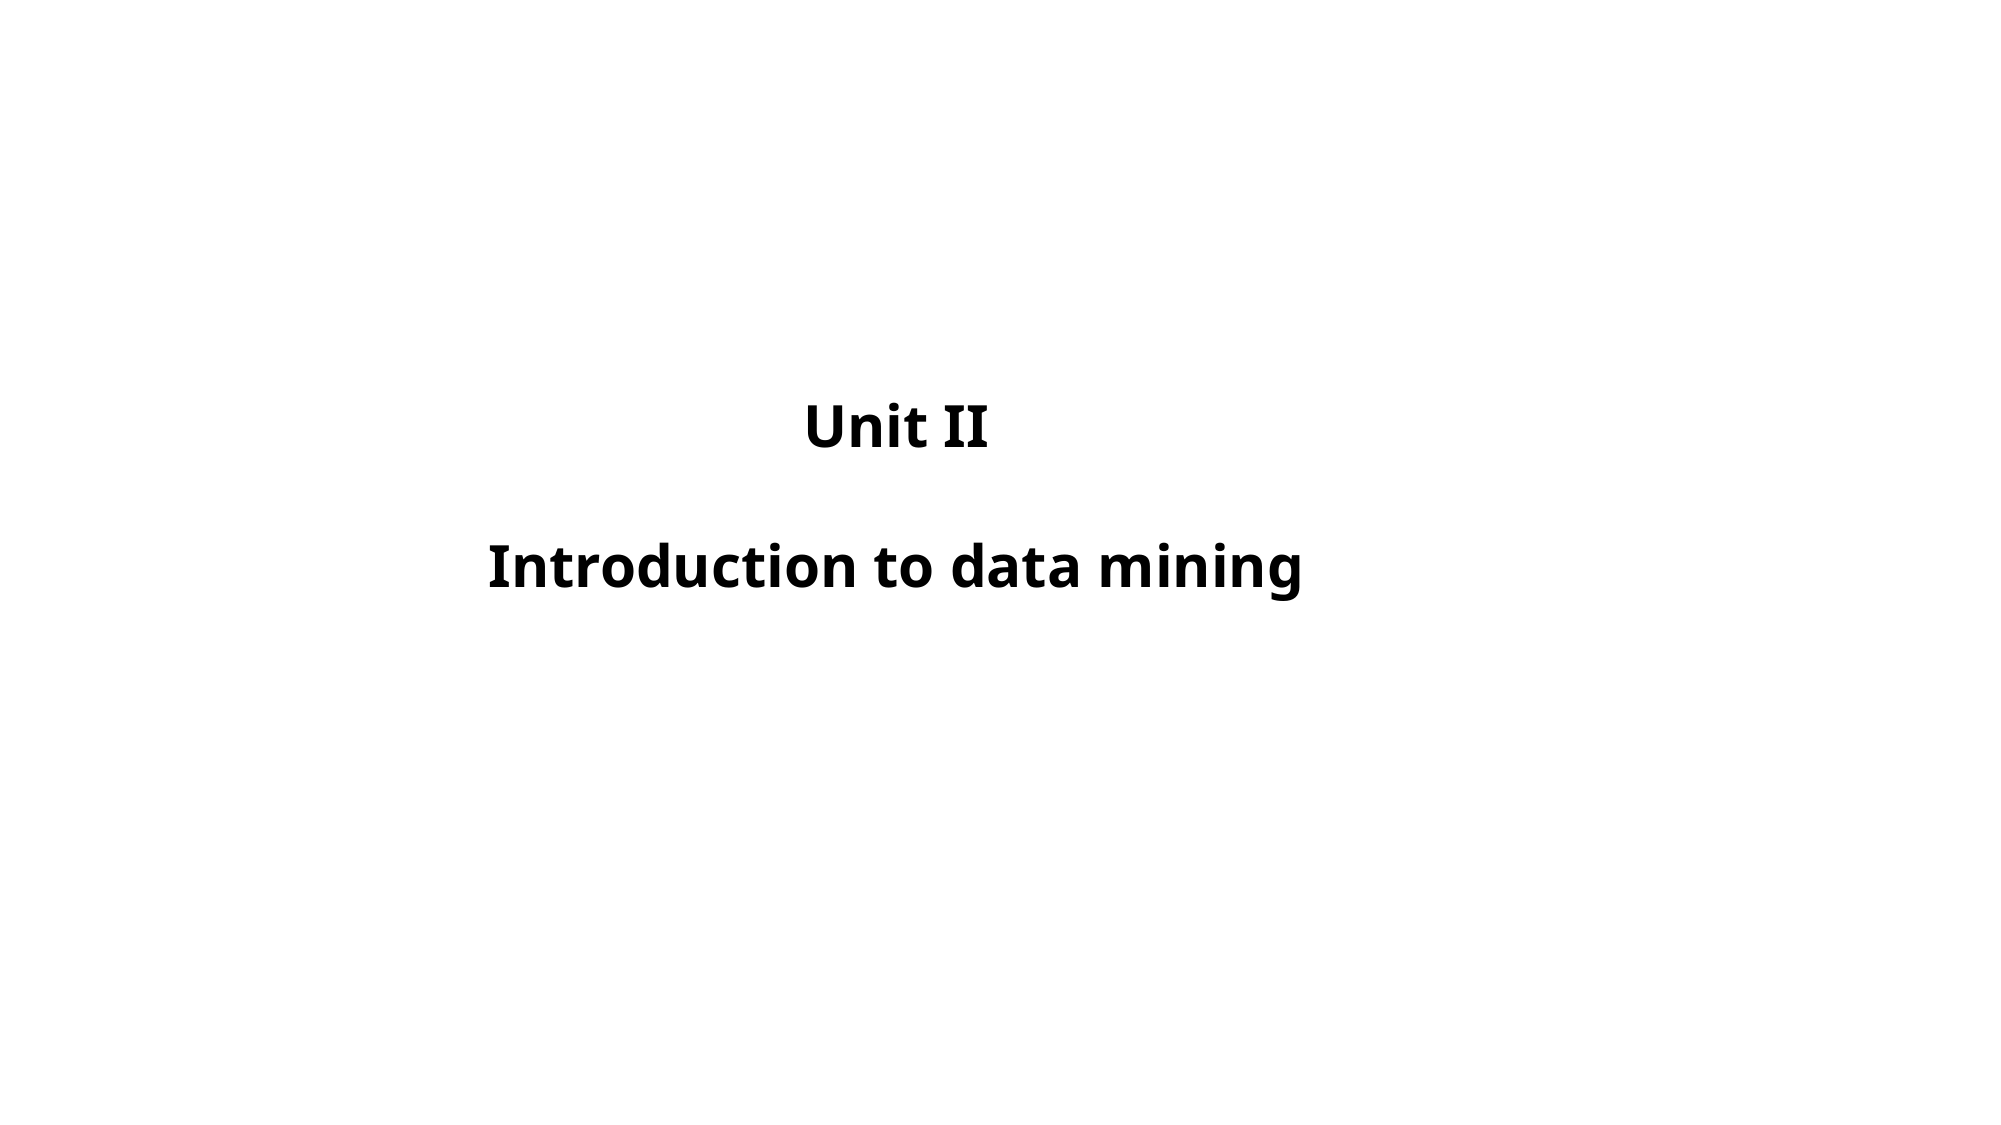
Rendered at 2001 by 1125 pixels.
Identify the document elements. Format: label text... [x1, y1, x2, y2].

text_box Unit II Introduction to data mining [396, 241, 1397, 607]
